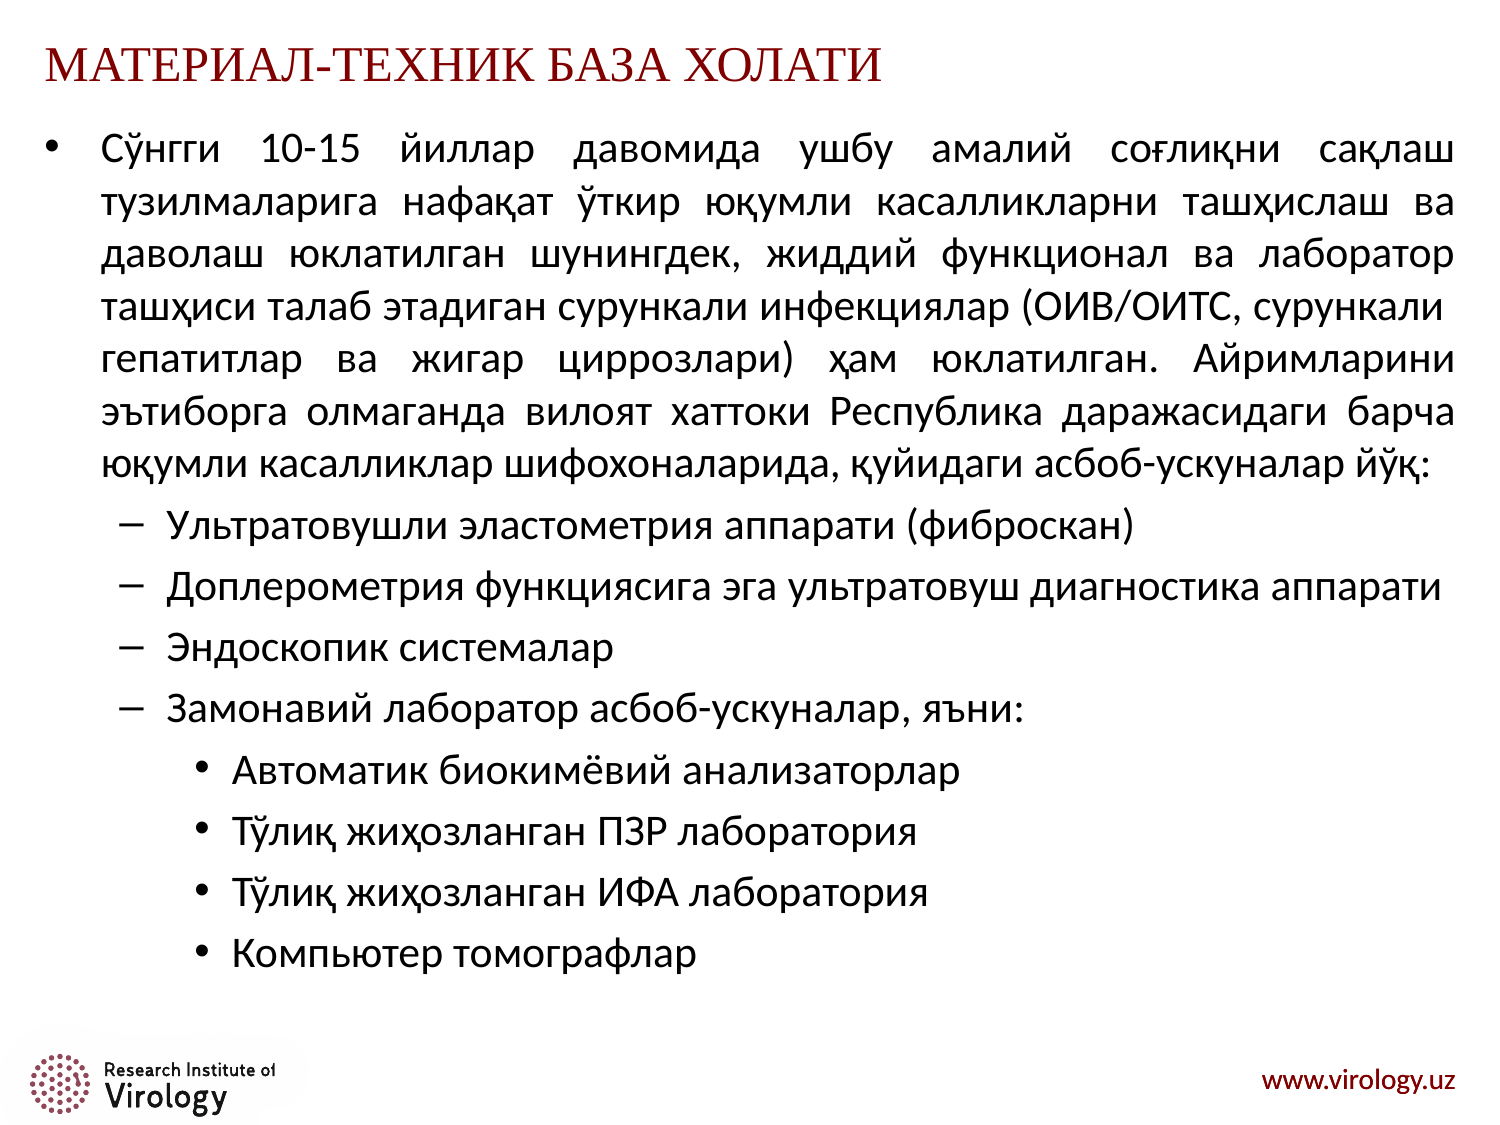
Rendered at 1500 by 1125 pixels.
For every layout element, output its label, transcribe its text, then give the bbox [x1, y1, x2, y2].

title МАТЕРИАЛ-ТЕХНИК БАЗА ХОЛАТИ [29, 19, 1471, 105]
list Сўнгги 10-15 йиллар давомида ушбу амалий соғлиқни сақлаш тузилмаларига нафақат ўткир юқумли касалликларни ташҳислаш ва даволаш юклатилган шунингдек, жиддий функционал ва лаборатор ташҳиси талаб этадиган сурункали инфекциялар (ОИВ/ОИТС, сурункали гепатитлар ва жигар циррозлари) ҳам юклатилган. Айримларини эътиборга олмаганда вилоят хаттоки Республика даражасидаги барча юқумли касалликлар шифохоналарида, қуйидаги асбоб-ускуналар йўқ: Ультратовушли эластометрия аппарати (фиброскан) Доплерометрия функциясига эга ультратовуш диагностика аппарати Эндоскопик системалар Замонавий лаборатор асбоб-ускуналар, яъни: Автоматик биокимёвий анализаторлар Тўлиқ жиҳозланган ПЗР лаборатория Тўлиқ жиҳозланган ИФА лаборатория Компьютер томографлар [29, 111, 1471, 1014]
